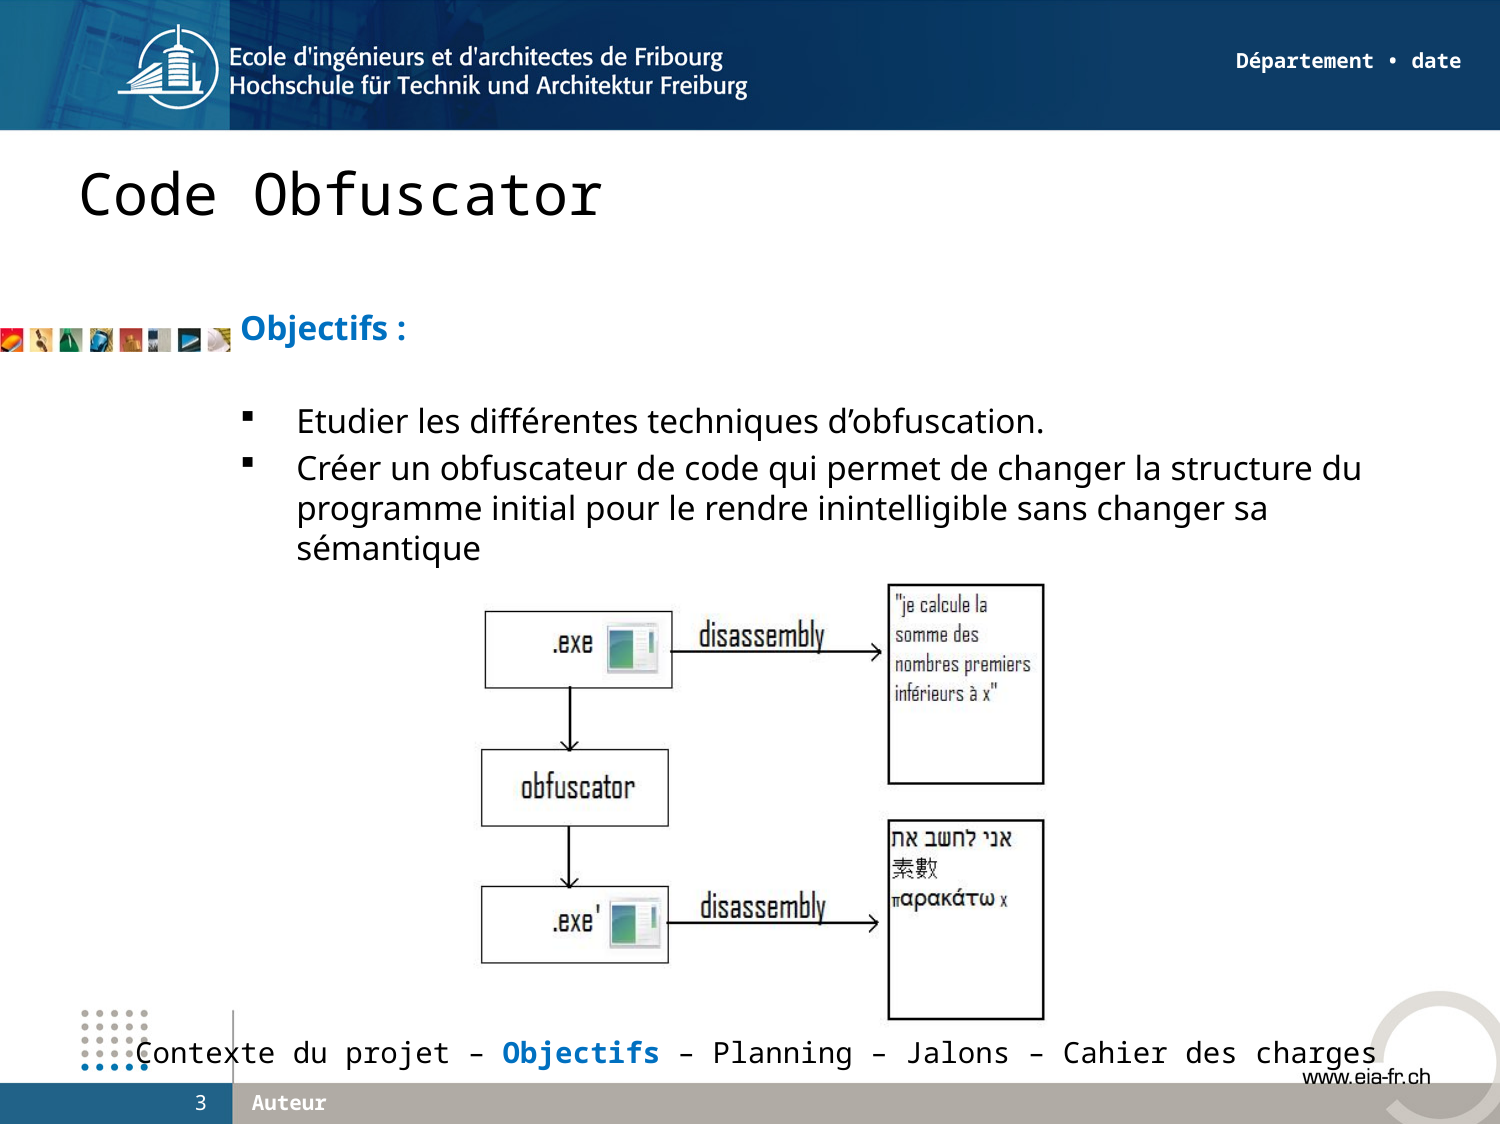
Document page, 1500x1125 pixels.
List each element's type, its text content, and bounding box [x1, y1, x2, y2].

slide_number Département • date [808, 30, 1477, 91]
list Objectifs : Etudier les différentes techniques d’obfuscation. Créer un obfuscateur de code qui permet de changer la structure du programme initial pour le rendre inintelligible sans changer sa sémantique [224, 299, 1388, 976]
picture [0, 0, 1500, 1124]
slide_number 3 [100, 1082, 223, 1123]
title Code Obfuscator [63, 121, 1227, 235]
footer Auteur [251, 1082, 815, 1123]
text_box Contexte du projet – Objectifs – Planning – Jalons – Cahier des charges [230, 1011, 1393, 1077]
